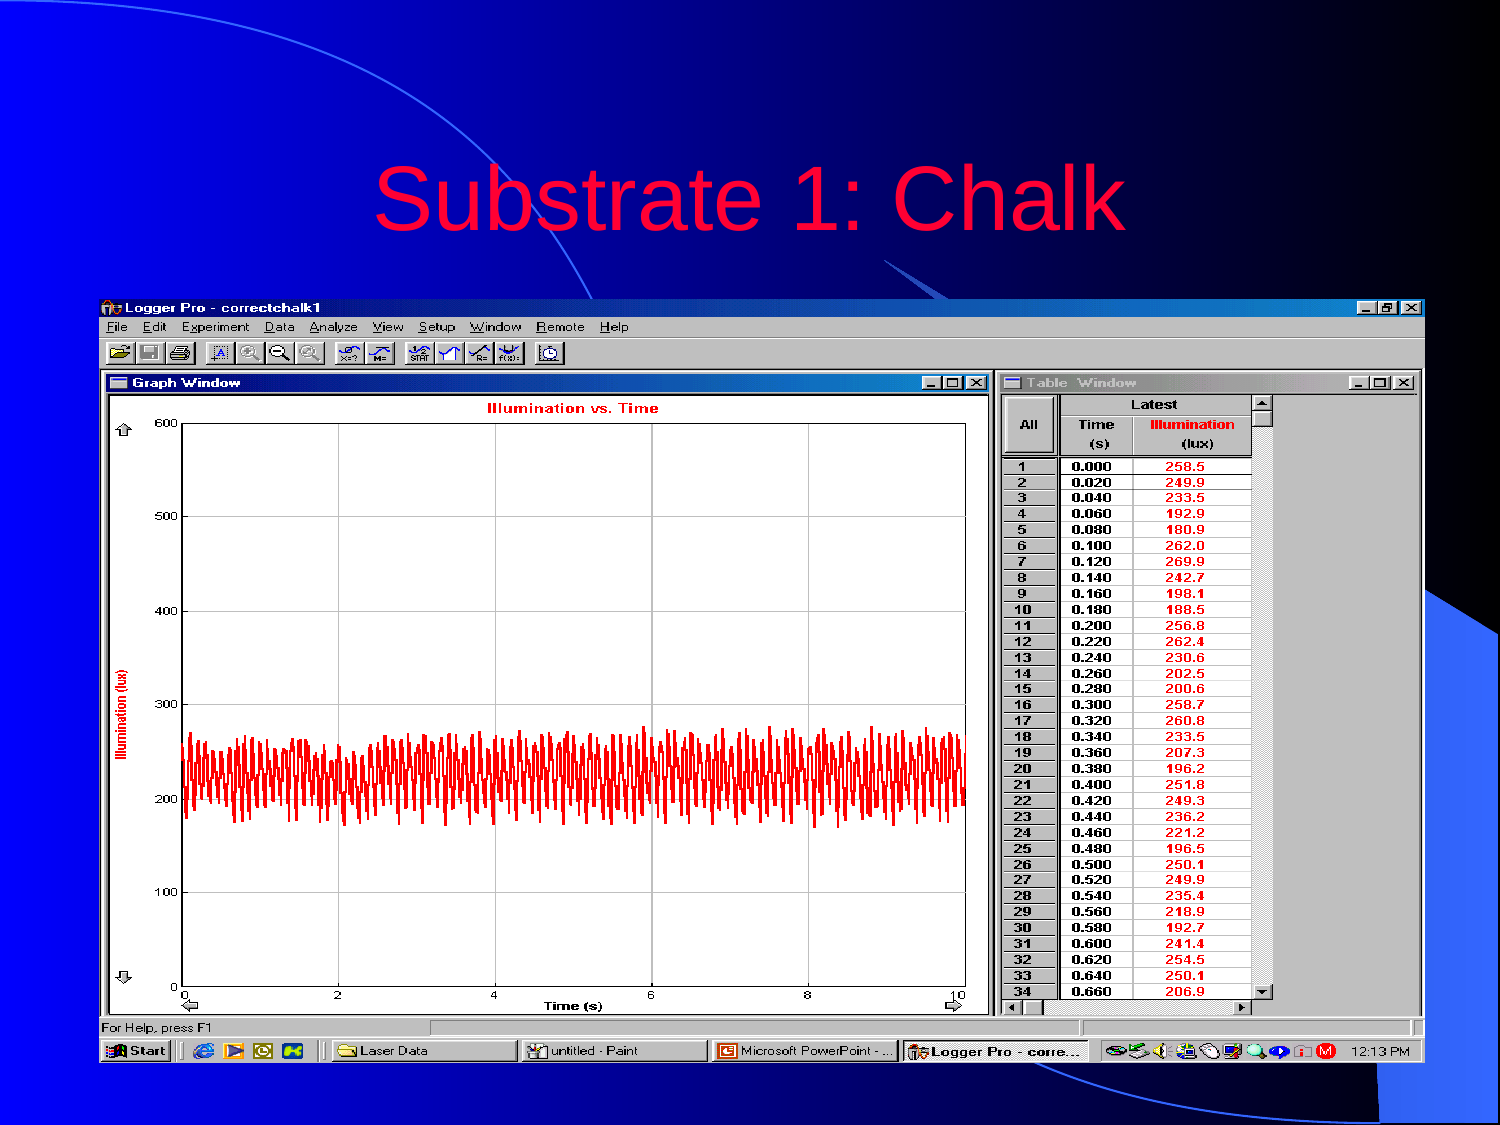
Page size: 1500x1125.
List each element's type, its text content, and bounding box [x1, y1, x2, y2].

title Substrate 1: Chalk [112, 99, 1388, 288]
picture [99, 299, 1426, 1063]
